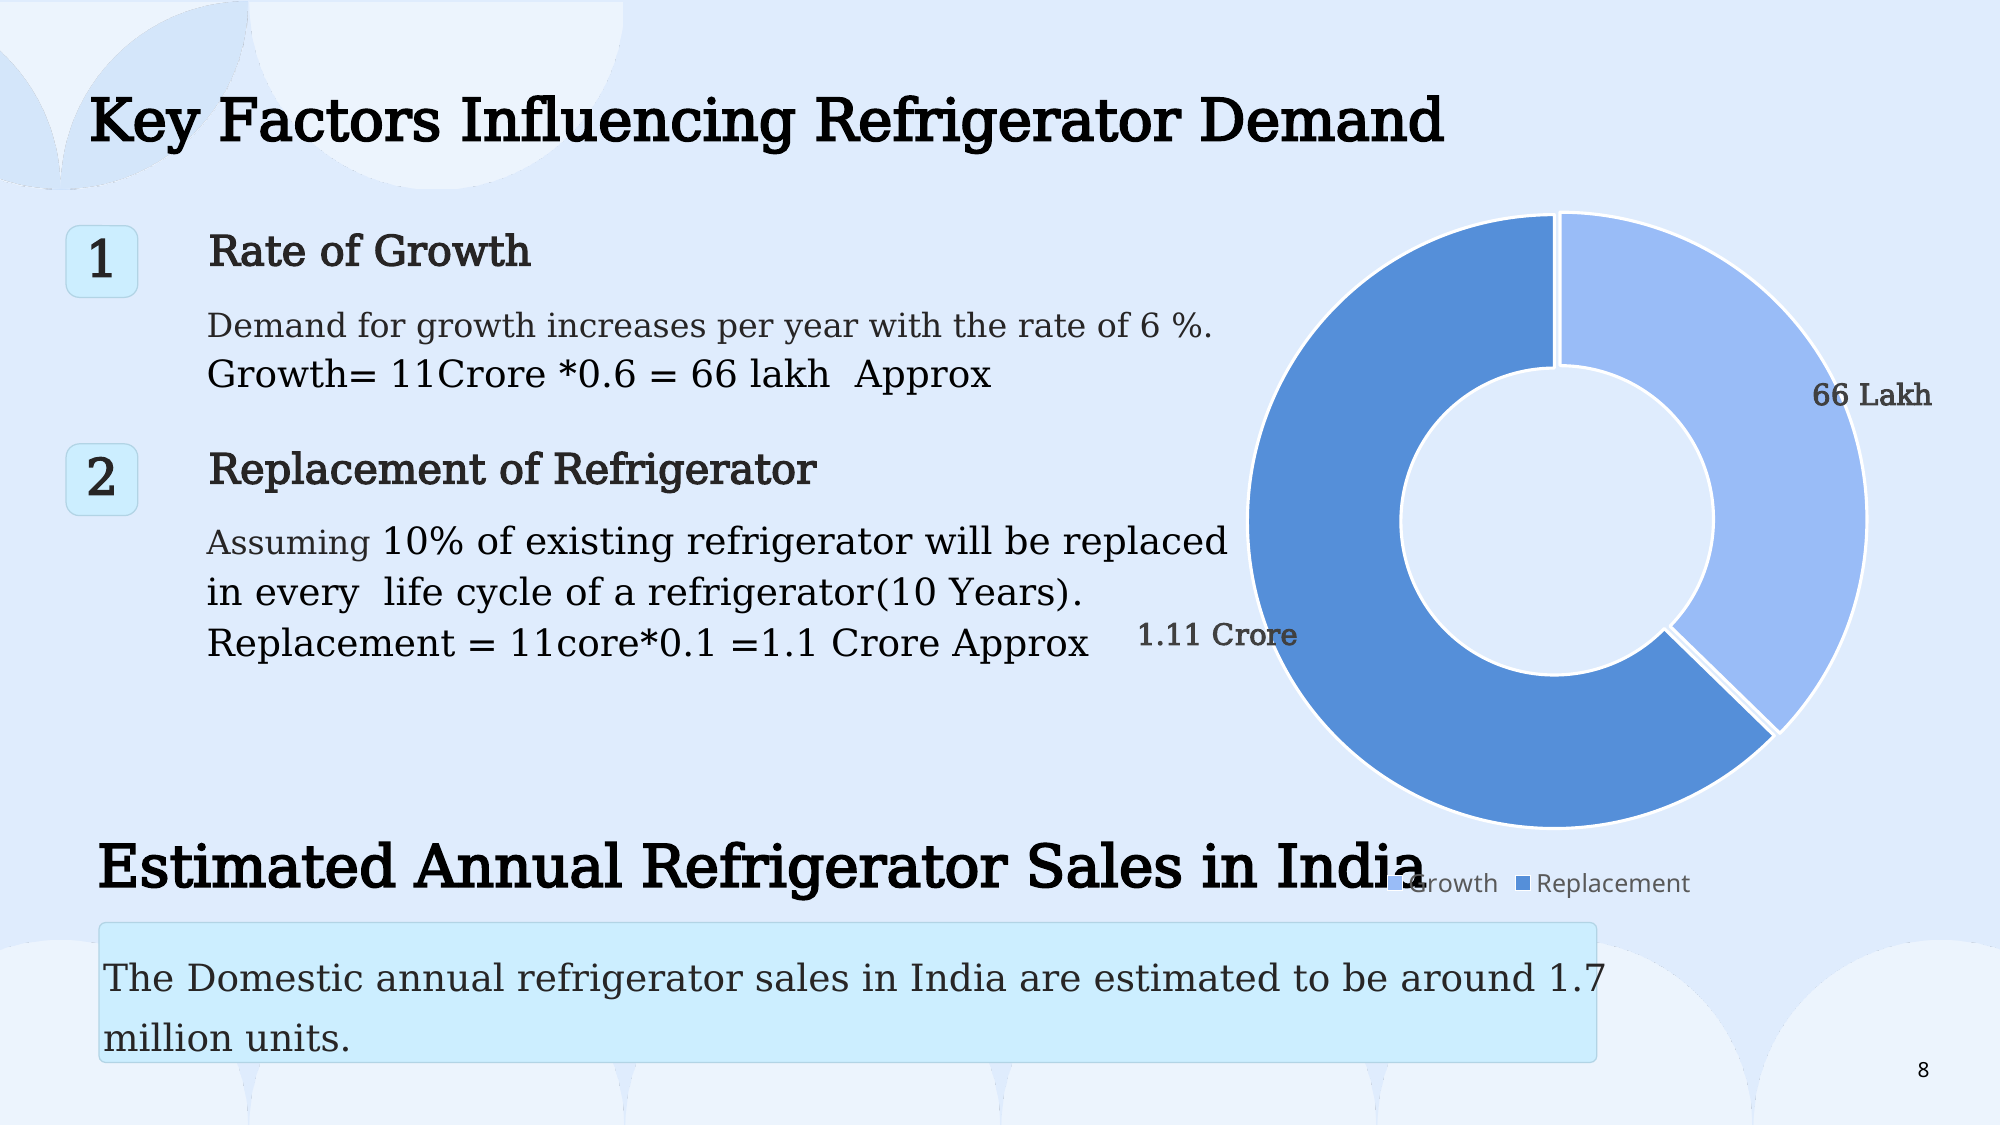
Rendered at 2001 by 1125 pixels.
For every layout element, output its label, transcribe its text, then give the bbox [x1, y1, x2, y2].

text_box Demand for growth increases per year with the rate of 6 %. Growth= 11Crore *0.6 = 66 lakh Approx [206, 293, 1078, 413]
text_box Replacement of Refrigerator [208, 439, 628, 493]
picture [0, 940, 2000, 1125]
text_box [66, 443, 138, 516]
text_box Estimated Annual Refrigerator Sales in India [97, 776, 2000, 1021]
text_box 2 [87, 454, 117, 505]
text_box [99, 922, 1597, 1063]
text_box Key Factors Influencing Refrigerator Demand [88, 47, 1828, 153]
text_box The Domestic annual refrigerator sales in India are estimated to be around 1.7 million units. [103, 939, 1657, 1061]
text_box Assuming 10% of existing refrigerator will be replaced in every life cycle of a refrigerator(10 Years). Replacement = 11core*0.1 =1.1 Crore Approx [206, 511, 1032, 776]
text_box Rate of Growth [208, 221, 628, 274]
chart [1078, 121, 2000, 906]
text_box [66, 225, 138, 298]
slide_number 8 [1791, 1047, 1930, 1095]
picture [0, 1, 623, 190]
text_box 1 [91, 236, 113, 287]
